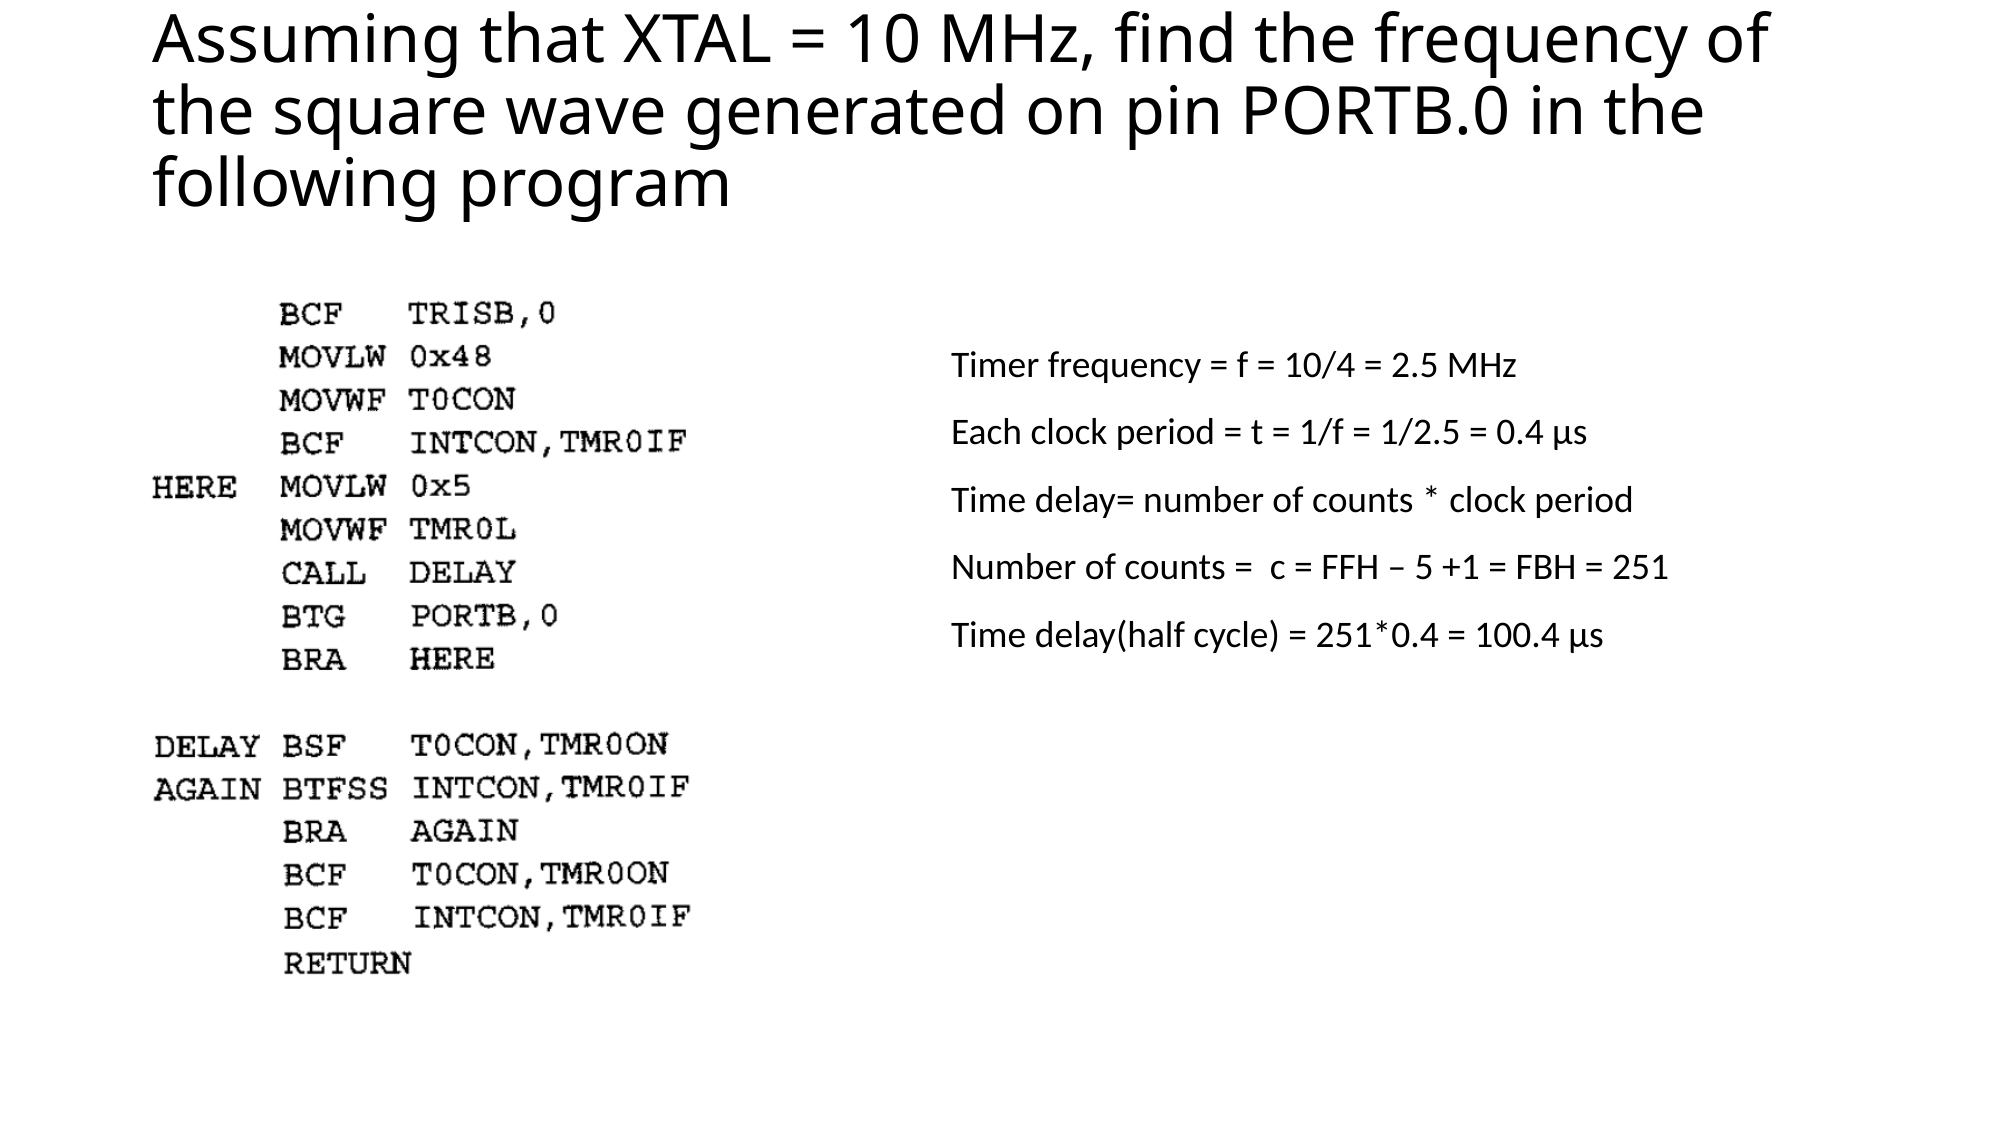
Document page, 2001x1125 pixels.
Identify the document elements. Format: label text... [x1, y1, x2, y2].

text_box Timer frequency = f = 10/4 = 2.5 MHz Each clock period = t = 1/f = 1/2.5 = 0.4 µs Time delay= number of counts * clock period Number of counts = c = FFH – 5 +1 = FBH = 251 Time delay(half cycle) = 251*0.4 = 100.4 µs [936, 310, 1921, 708]
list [137, 287, 730, 1002]
title Assuming that XTAL = 10 MHz, find the frequency of the square wave generated on pin PORTB.0 in the following program [137, 4, 1863, 222]
